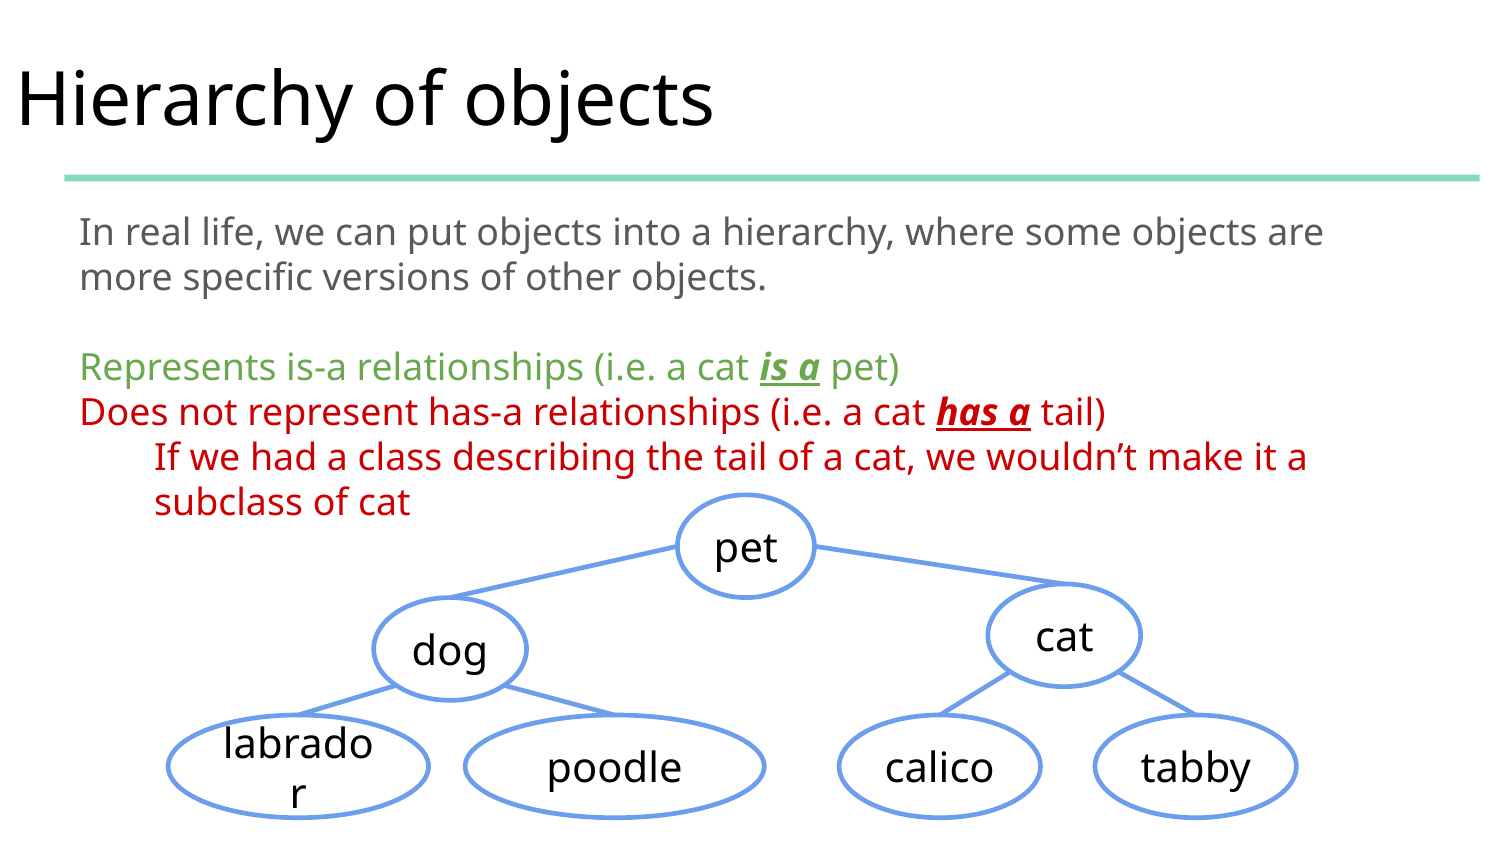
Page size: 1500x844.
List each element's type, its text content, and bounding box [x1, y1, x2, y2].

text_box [298, 685, 397, 716]
text_box tabby [1095, 715, 1297, 818]
text_box poodle [465, 715, 765, 818]
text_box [503, 685, 615, 716]
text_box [1118, 671, 1196, 716]
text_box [814, 545, 1065, 585]
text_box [449, 545, 678, 598]
text_box calico [839, 715, 1041, 818]
text_box In real life, we can put objects into a hierarchy, where some objects are more specific versions of other objects. Represents is-a relationships (i.e. a cat is a pet) Does not represent has-a relationships (i.e. a cat has a tail) If we had a class describing the tail of a cat, we wouldn’t make it a subclass of cat [64, 192, 1401, 478]
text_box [939, 671, 1011, 716]
text_box dog [373, 597, 527, 701]
text_box pet [677, 494, 815, 598]
text_box labrador [168, 715, 429, 818]
text_box cat [987, 584, 1141, 687]
title Hierarchy of objects [0, 35, 1500, 170]
